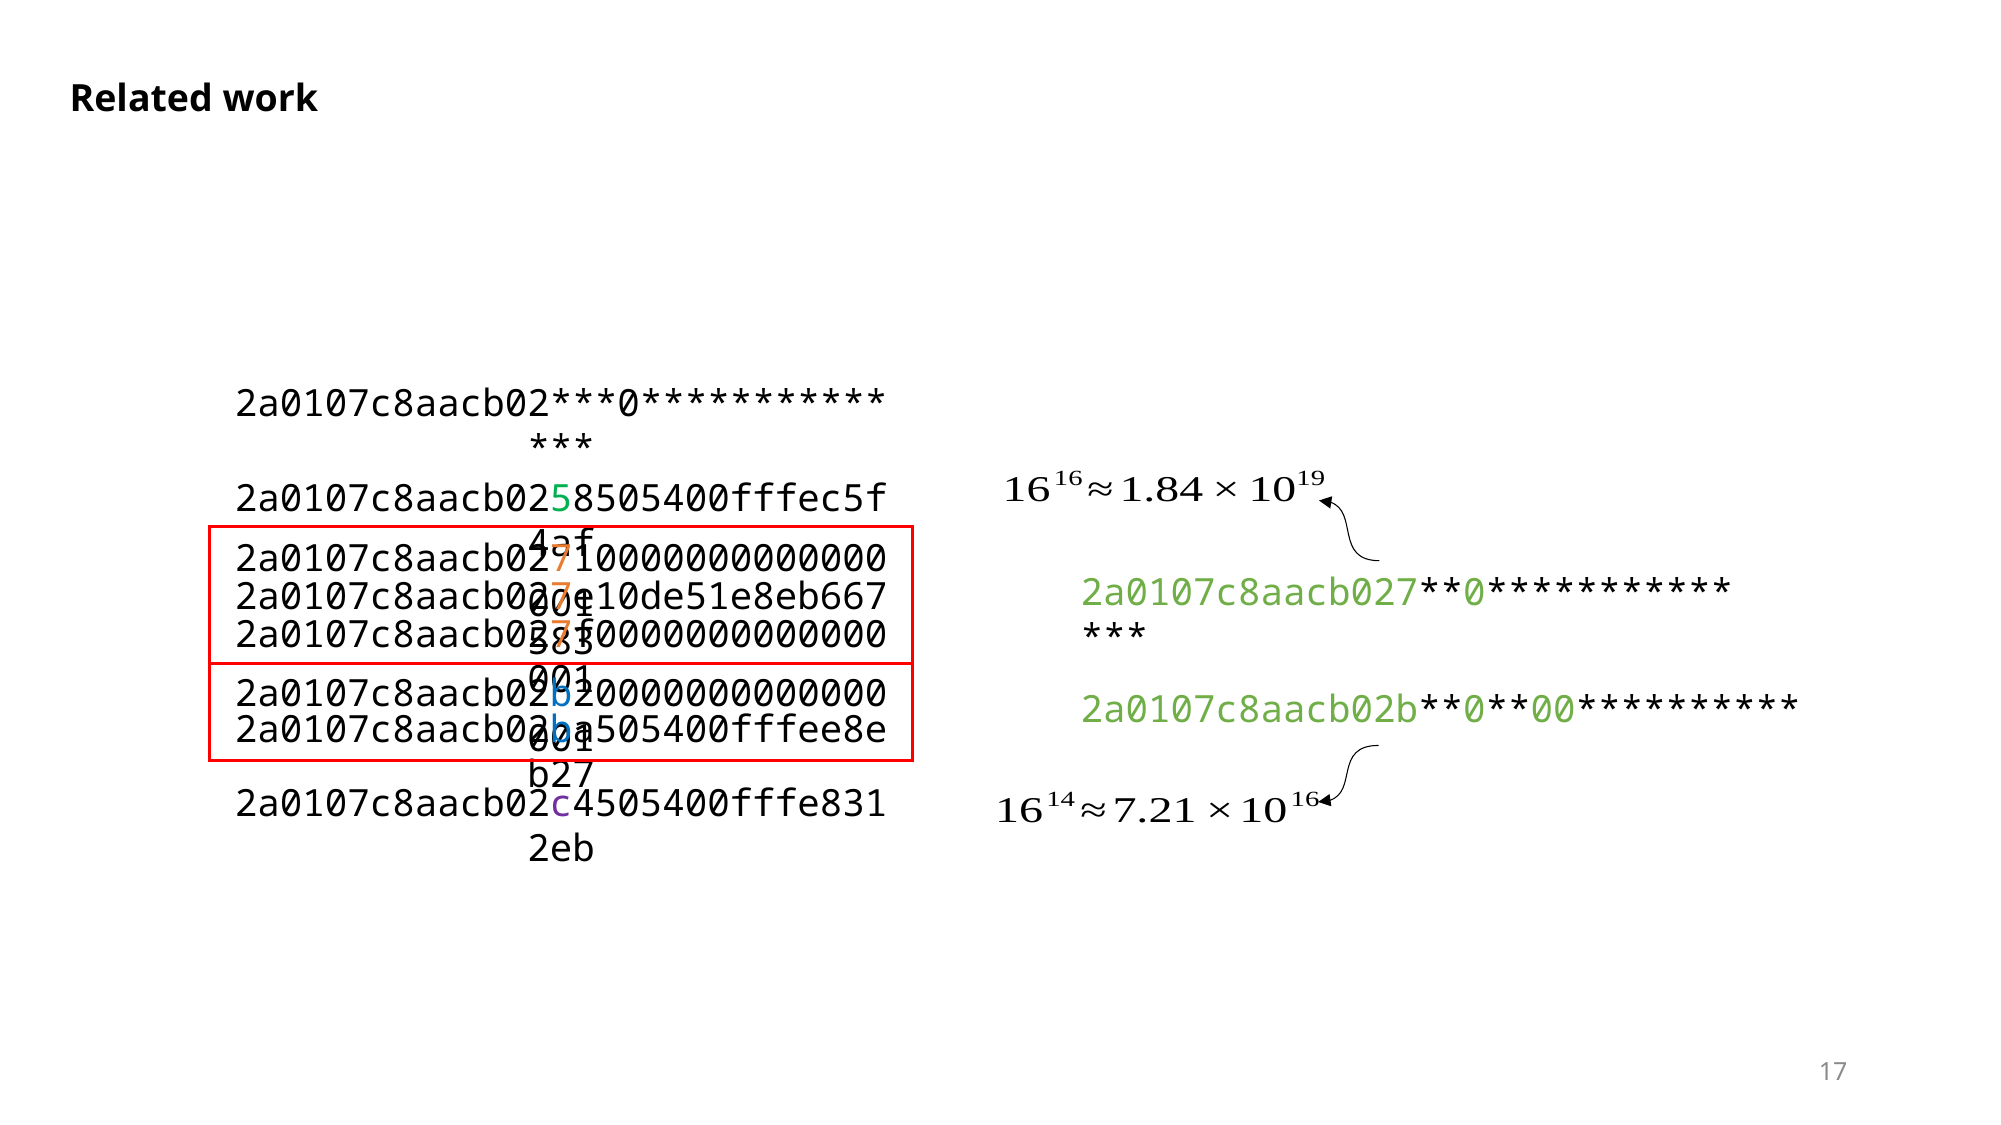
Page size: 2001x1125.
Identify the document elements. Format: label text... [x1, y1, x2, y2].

text_box Related work [52, 66, 336, 127]
text_box 2a0107c8aacb02***0************** [209, 371, 913, 477]
text_box 2a0107c8aacb02b**0**00********** [1065, 677, 2000, 737]
slide_number 17 [1412, 1042, 1863, 1103]
text_box 2a0107c8aacb02ba505400fffee8eb27 [209, 761, 913, 771]
text_box 2a0107c8aacb0258505400fffec5f4af [209, 477, 913, 526]
text_box 2a0107c8aacb02c4505400fffe8312eb [209, 771, 913, 877]
text_box 2a0107c8aacb027**0************** [1065, 560, 1769, 666]
text_box [209, 662, 914, 761]
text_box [1318, 500, 1380, 561]
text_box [1318, 745, 1379, 802]
text_box [209, 526, 914, 662]
